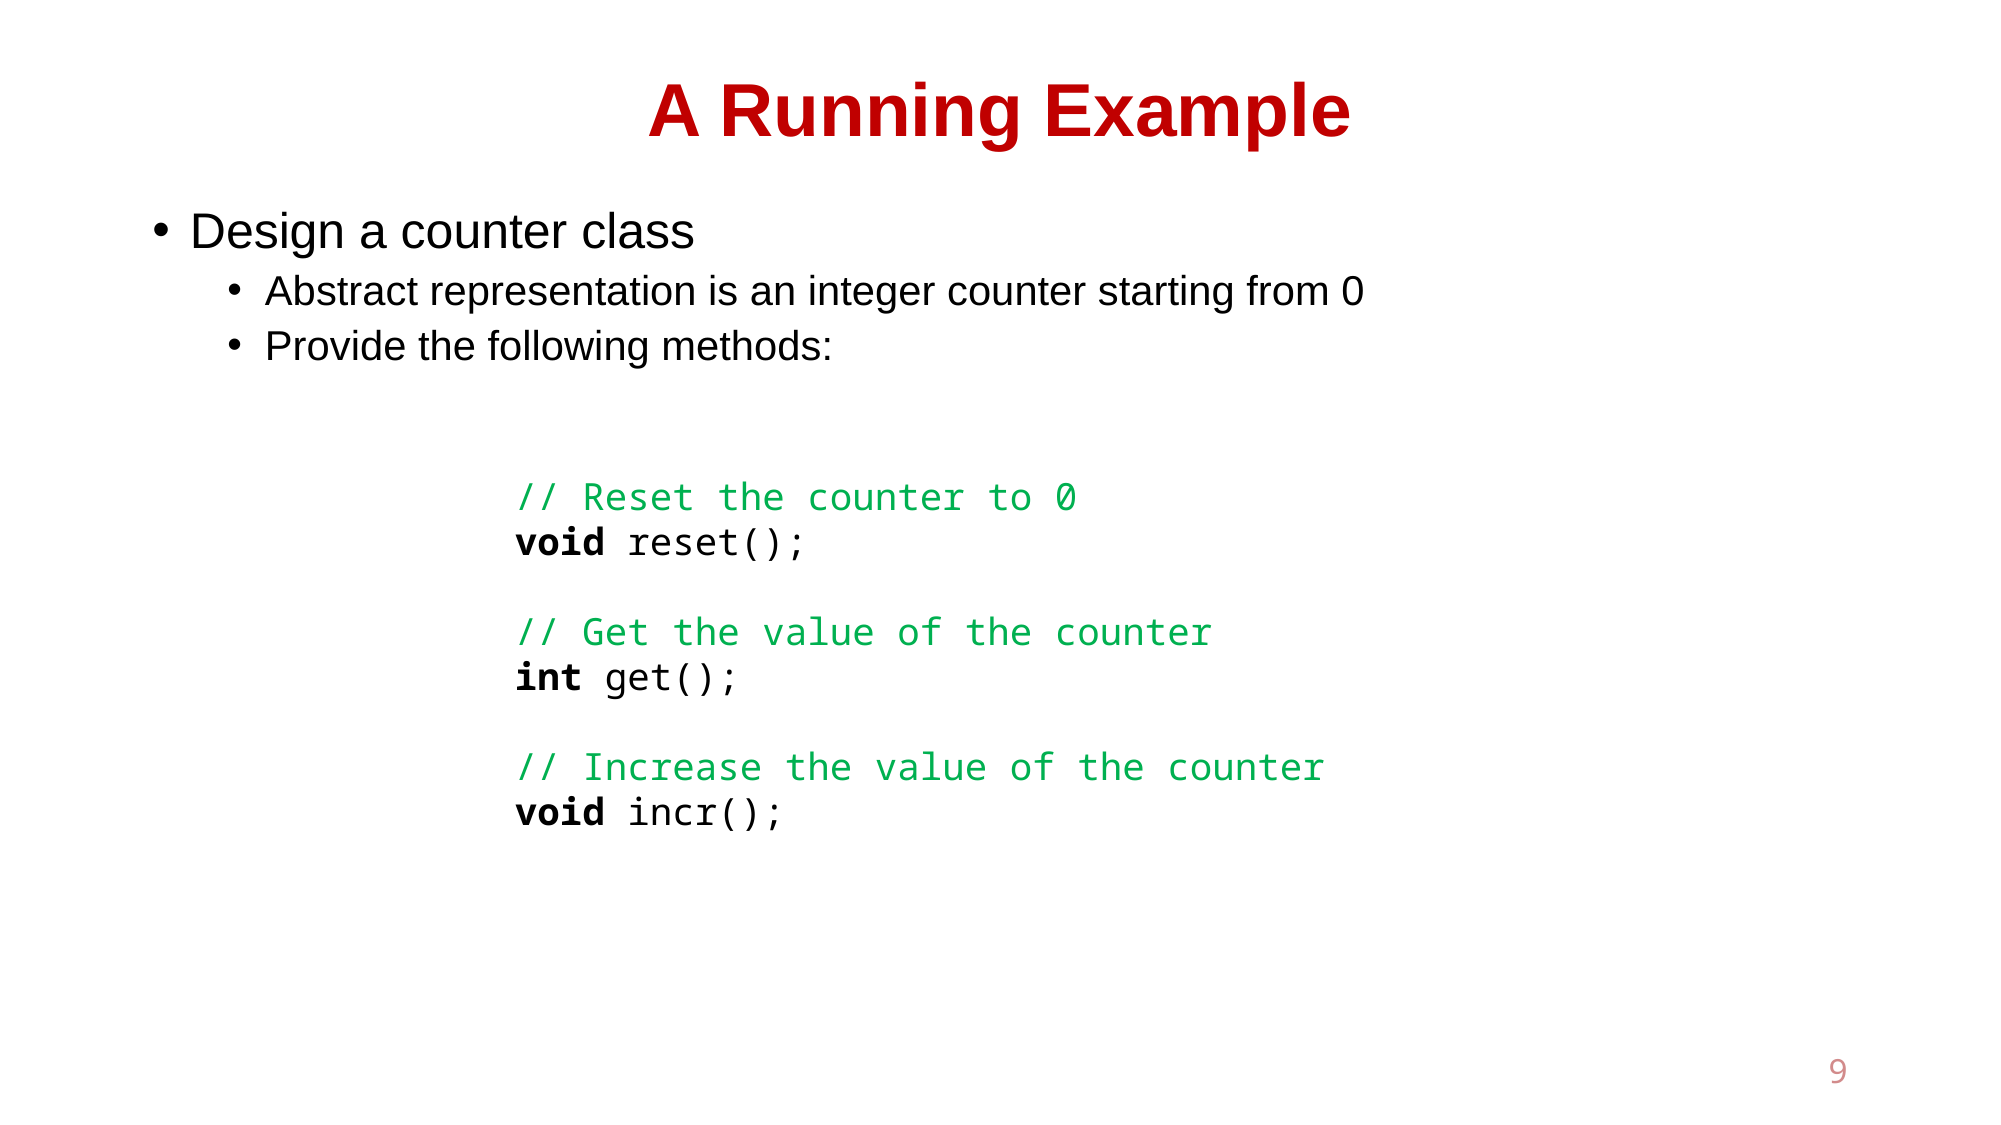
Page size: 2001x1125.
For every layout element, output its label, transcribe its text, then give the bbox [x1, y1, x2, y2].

title A Running Example [137, 59, 1863, 166]
slide_number 9 [1412, 1042, 1863, 1103]
list Design a counter class Abstract representation is an integer counter starting from 0 Provide the following methods: [137, 197, 1863, 1025]
text_box // Reset the counter to 0 void reset(); // Get the value of the counter int get(); // Increase the value of the counter void incr(); [500, 465, 1500, 841]
